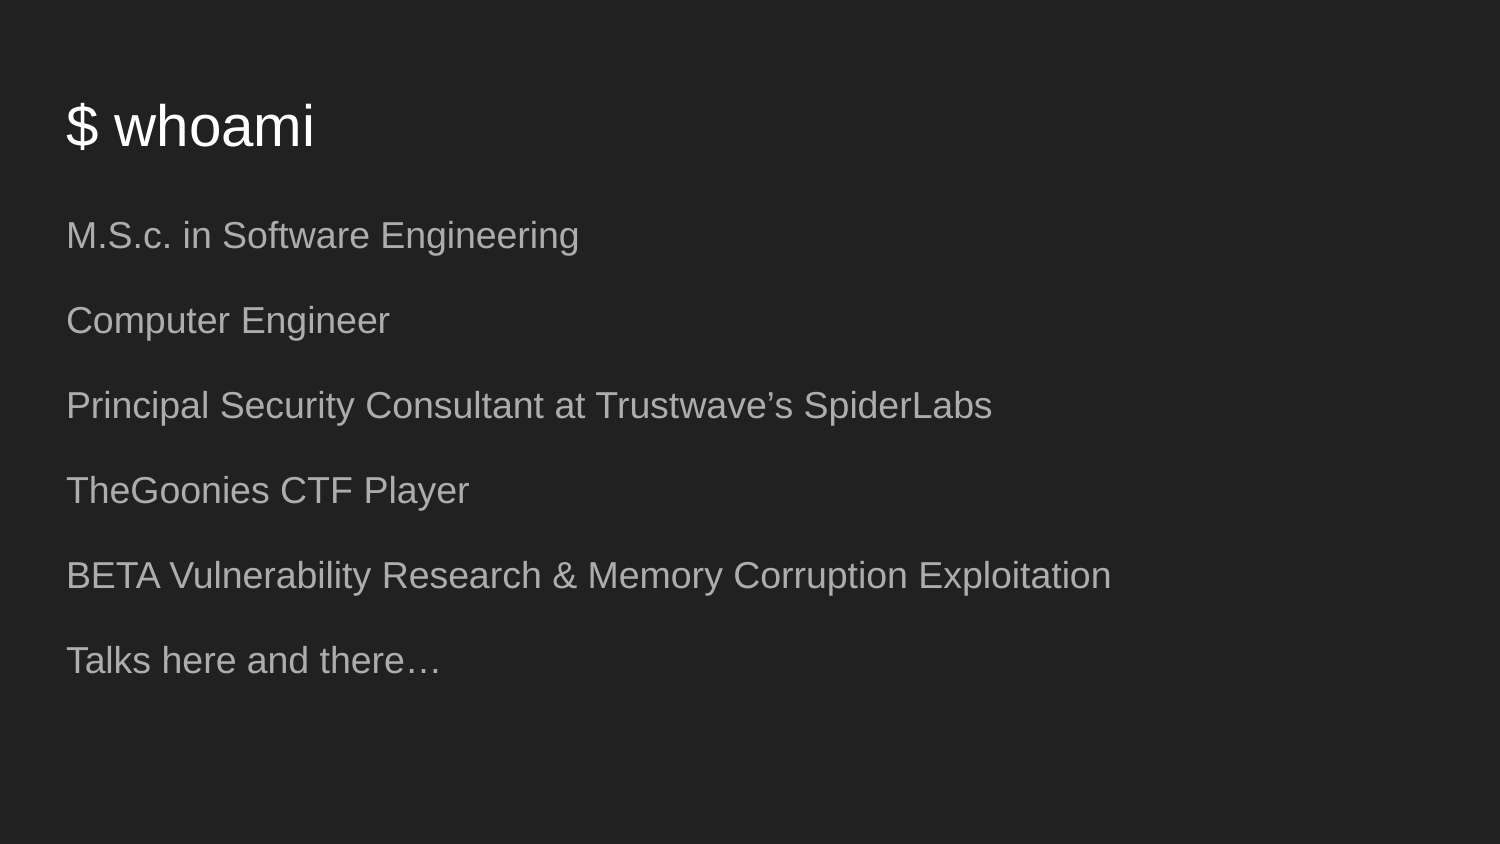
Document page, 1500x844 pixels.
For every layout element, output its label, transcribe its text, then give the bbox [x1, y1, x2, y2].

list M.S.c. in Software Engineering Computer Engineer Principal Security Consultant at Trustwave’s SpiderLabs TheGoonies CTF Player BETA Vulnerability Research & Memory Corruption Exploitation Talks here and there… [51, 189, 1449, 750]
title $ whoami [51, 72, 1449, 167]
